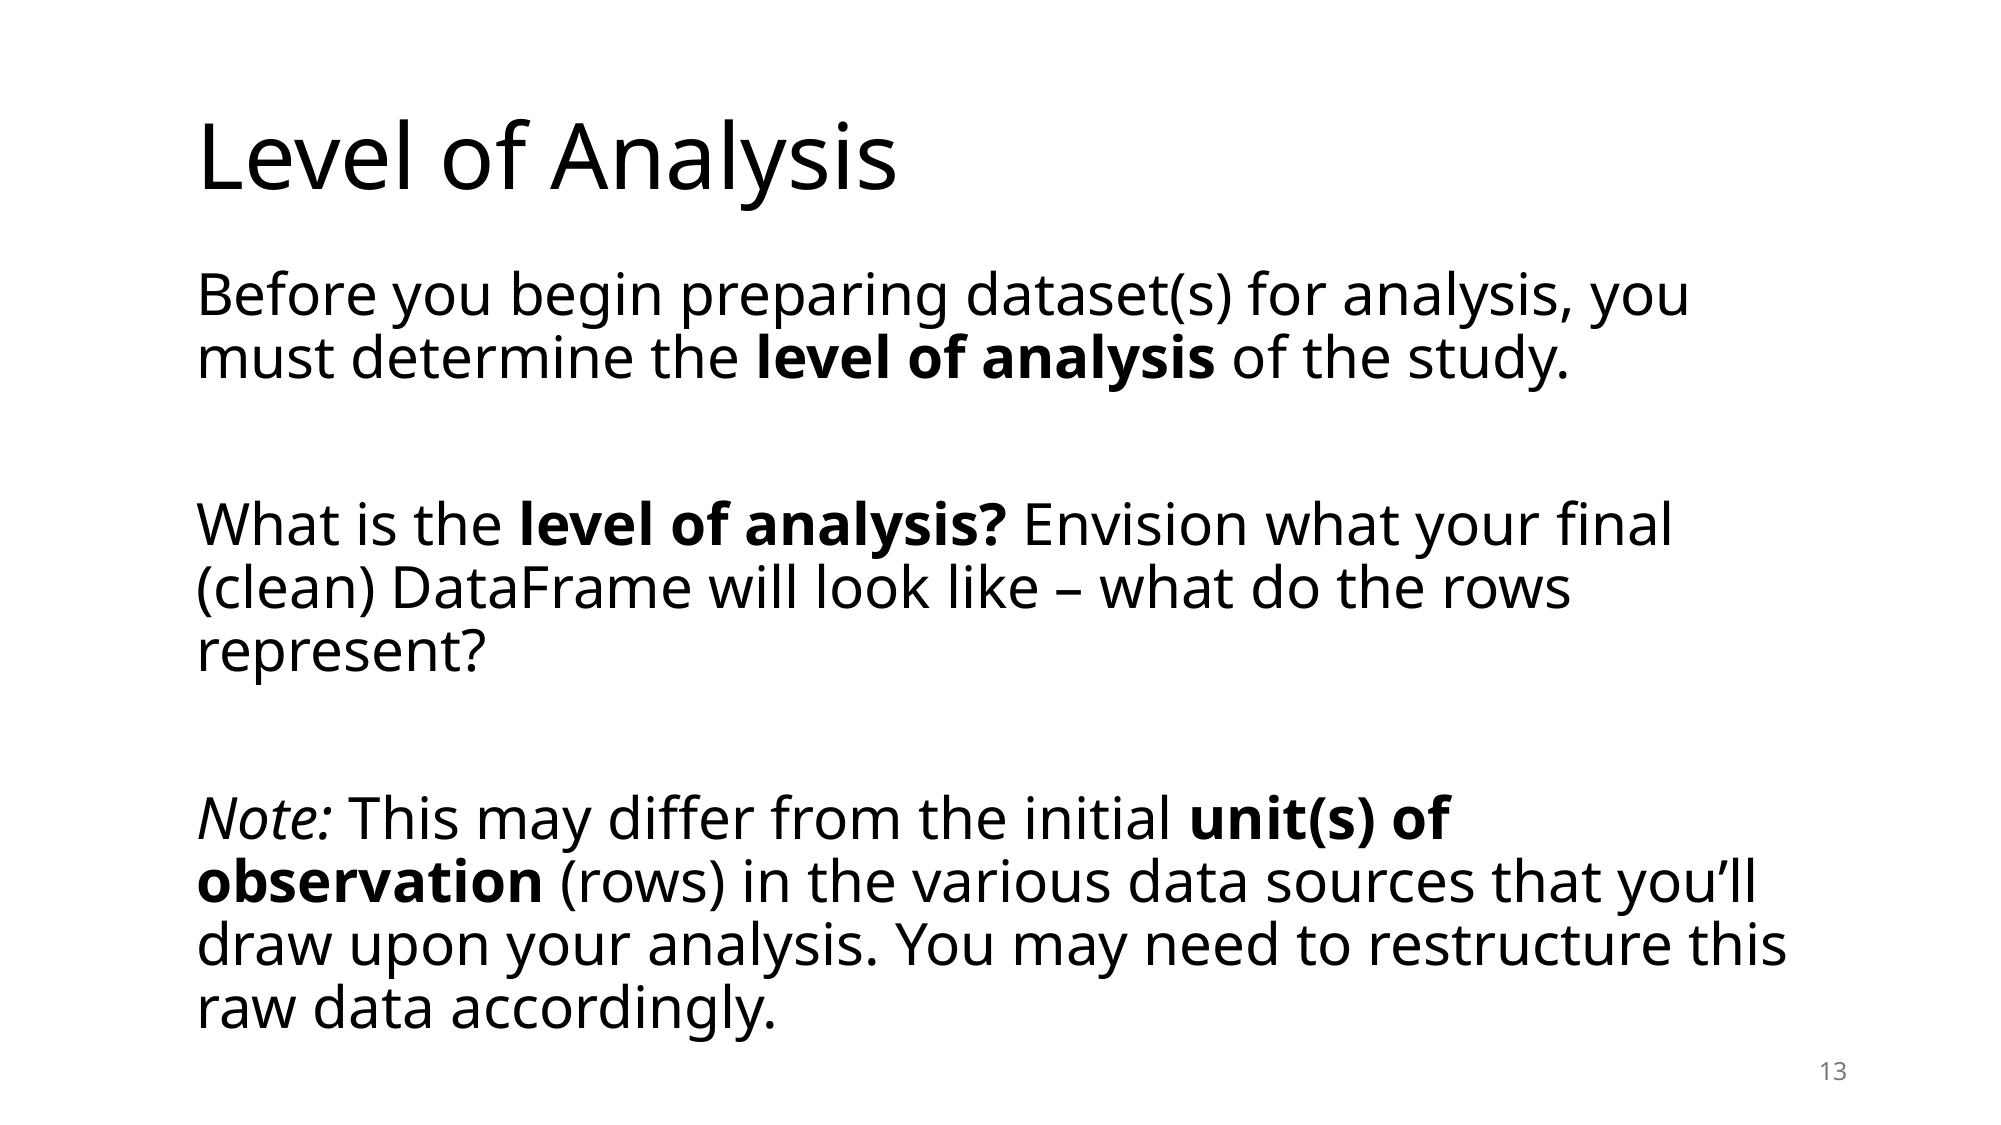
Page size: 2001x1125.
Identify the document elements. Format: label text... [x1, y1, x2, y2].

title Level of Analysis [181, 100, 1825, 166]
slide_number 13 [1412, 1042, 1863, 1103]
list Before you begin preparing dataset(s) for analysis, you must determine the level of analysis of the study. What is the level of analysis? Envision what your final (clean) DataFrame will look like – what do the rows represent? Note: This may differ from the initial unit(s) of observation (rows) in the various data sources that you’ll draw upon your analysis. You may need to restructure this raw data accordingly. [181, 166, 1825, 1037]
